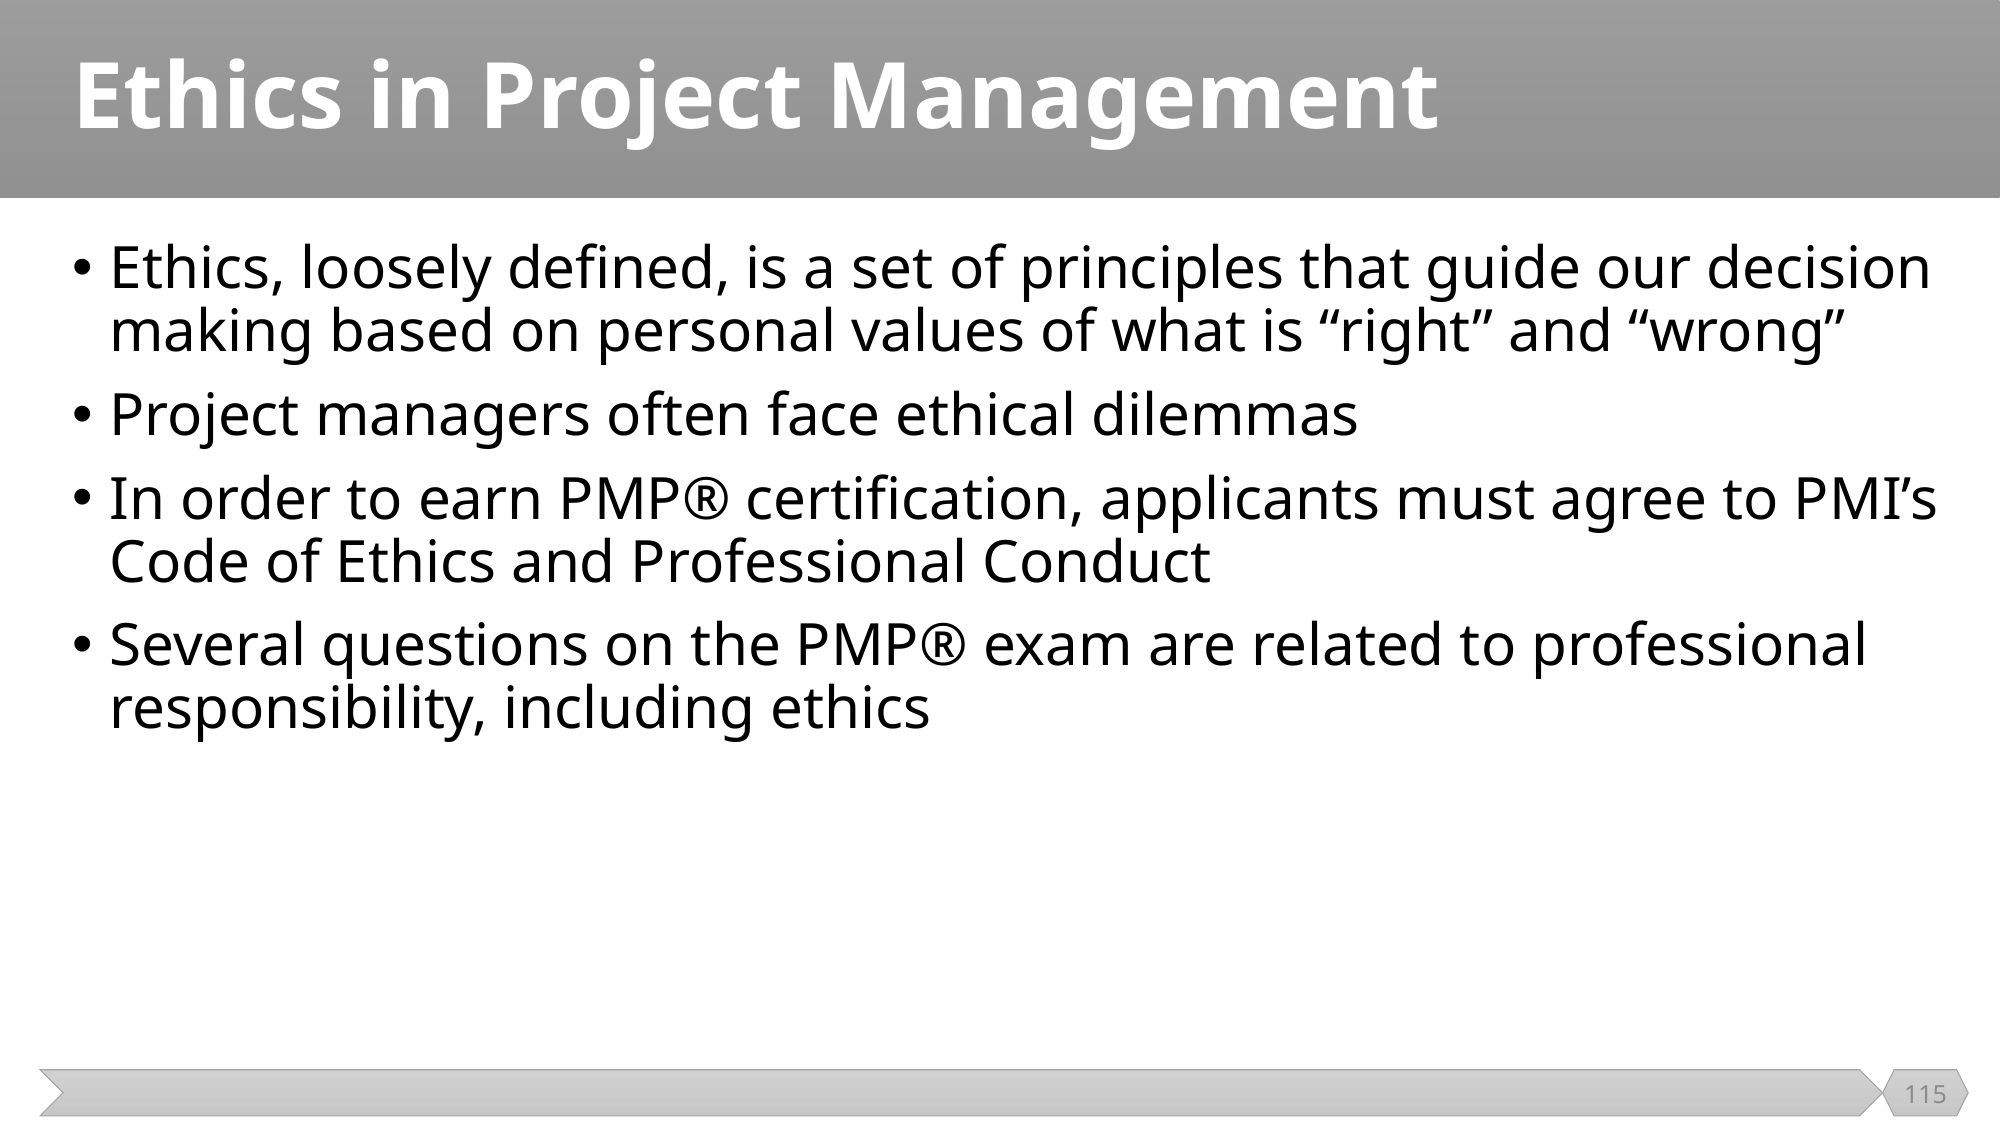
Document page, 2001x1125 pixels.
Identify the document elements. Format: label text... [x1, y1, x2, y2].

slide_number 115 [1882, 1065, 1969, 1125]
list Ethics, loosely defined, is a set of principles that guide our decision making based on personal values of what is “right” and “wrong” Project managers often face ethical dilemmas In order to earn PMP® certification, applicants must agree to PMI’s Code of Ethics and Professional Conduct Several questions on the PMP® exam are related to professional responsibility, including ethics [56, 230, 1969, 1010]
title Ethics in Project Management [56, 0, 1969, 199]
